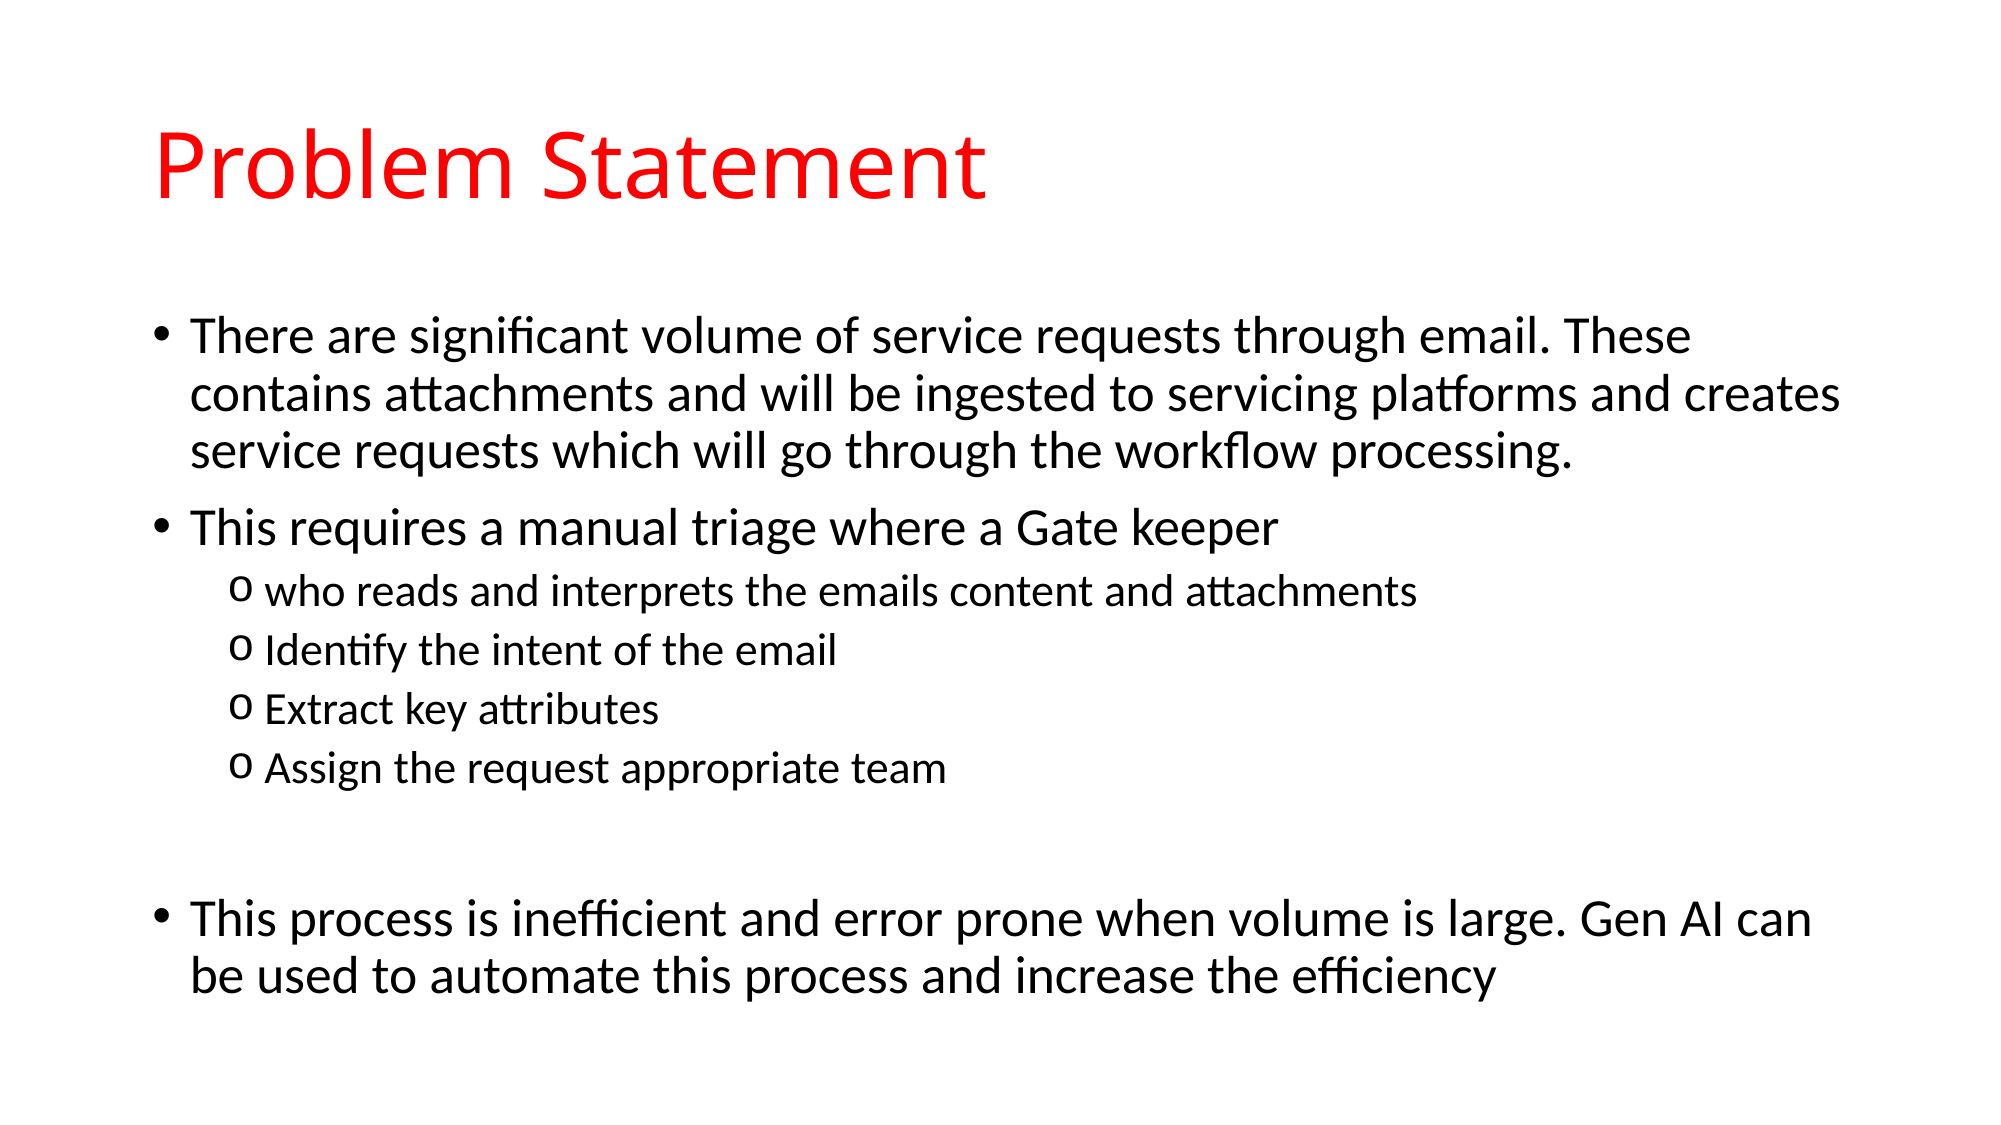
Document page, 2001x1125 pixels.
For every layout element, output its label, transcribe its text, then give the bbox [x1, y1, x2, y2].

title Problem Statement [137, 59, 1863, 278]
list There are significant volume of service requests through email. These contains attachments and will be ingested to servicing platforms and creates service requests which will go through the workflow processing. This requires a manual triage where a Gate keeper who reads and interprets the emails content and attachments Identify the intent of the email Extract key attributes Assign the request appropriate team This process is inefficient and error prone when volume is large. Gen AI can be used to automate this process and increase the efficiency [137, 299, 1863, 1014]
